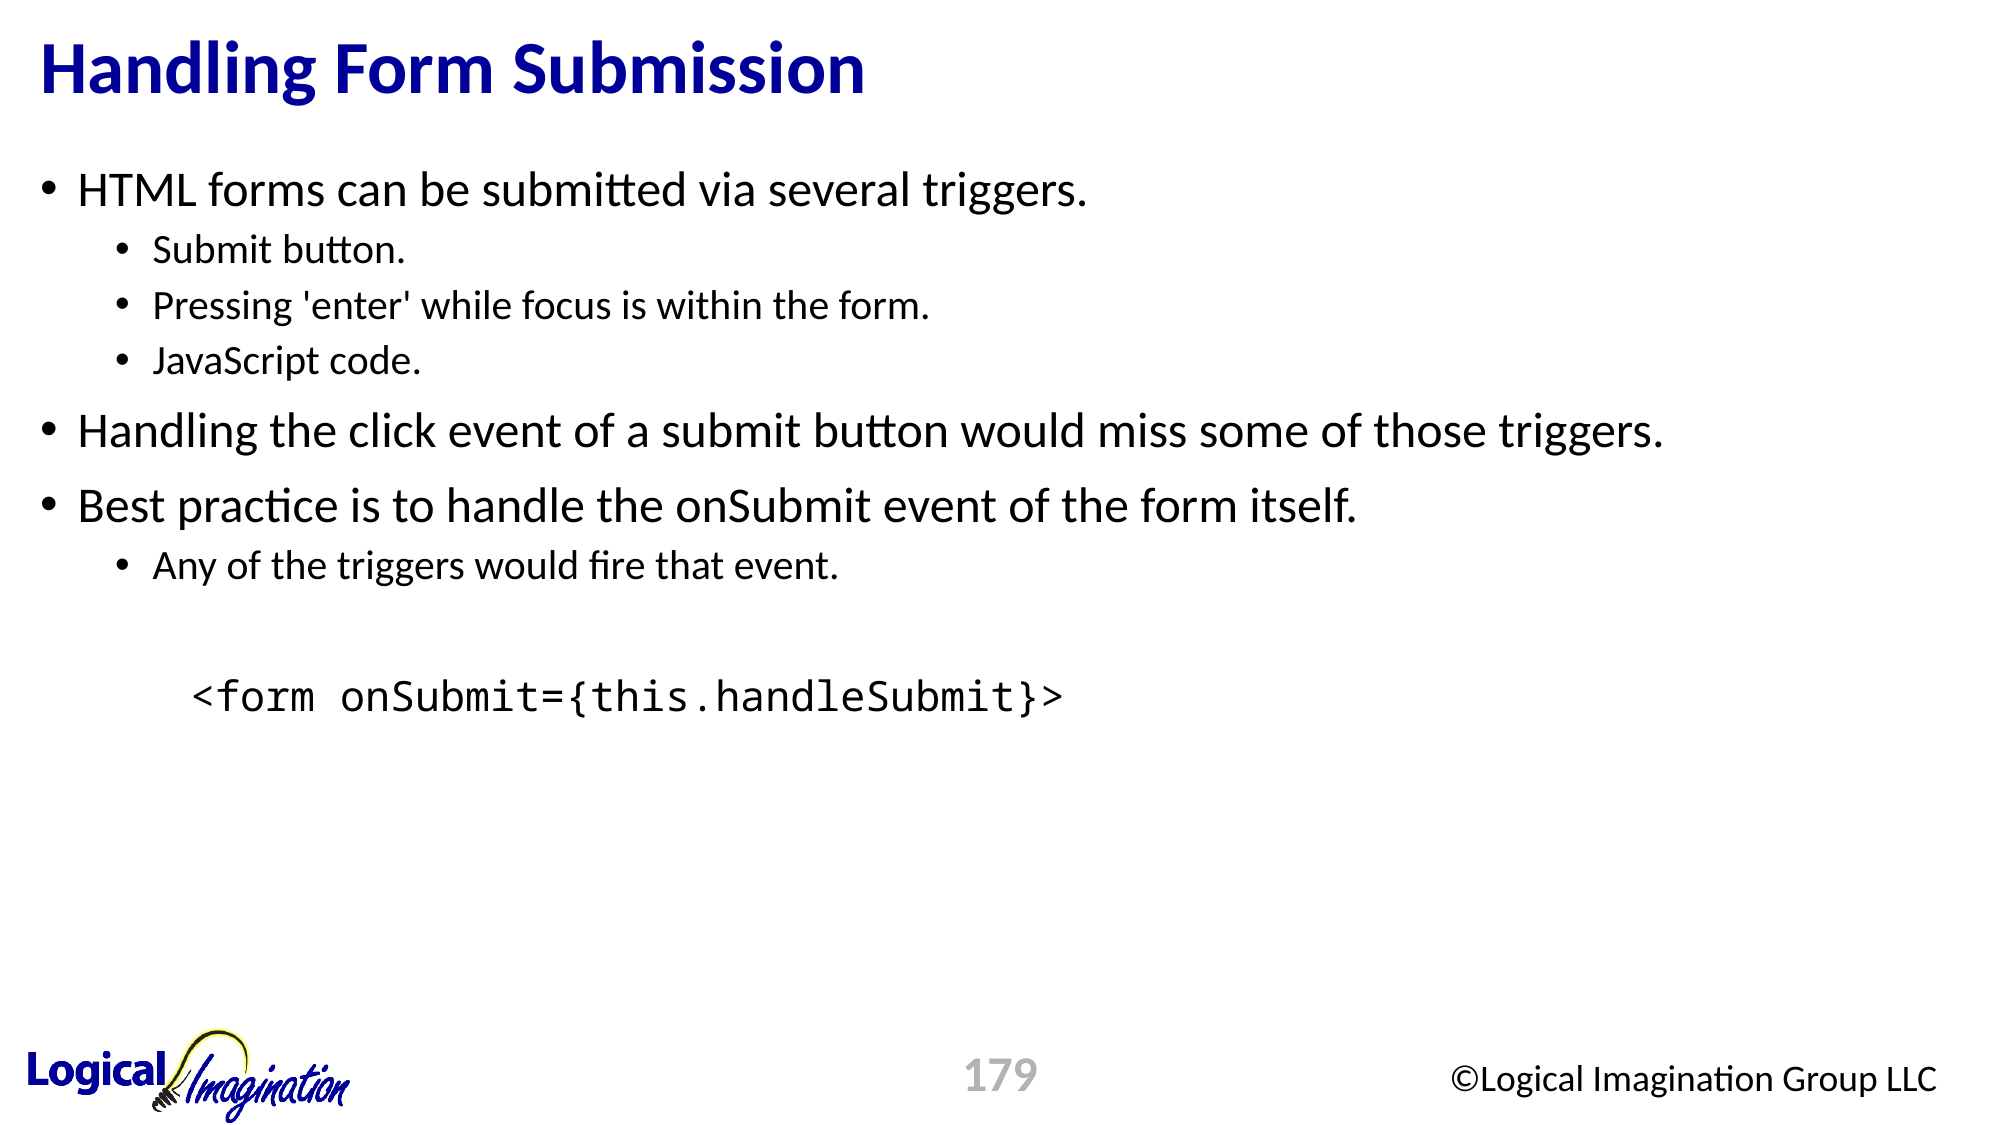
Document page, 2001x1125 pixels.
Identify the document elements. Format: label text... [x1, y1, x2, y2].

list HTML forms can be submitted via several triggers. Submit button. Pressing 'enter' while focus is within the form. JavaScript code. Handling the click event of a submit button would miss some of those triggers. Best practice is to handle the onSubmit event of the form itself. Any of the triggers would fire that event. <form onSubmit={this.handleSubmit}> [24, 155, 1957, 1000]
title Handling Form Submission [25, 21, 1957, 130]
picture [25, 1025, 350, 1125]
slide_number 179 [902, 1035, 1098, 1108]
